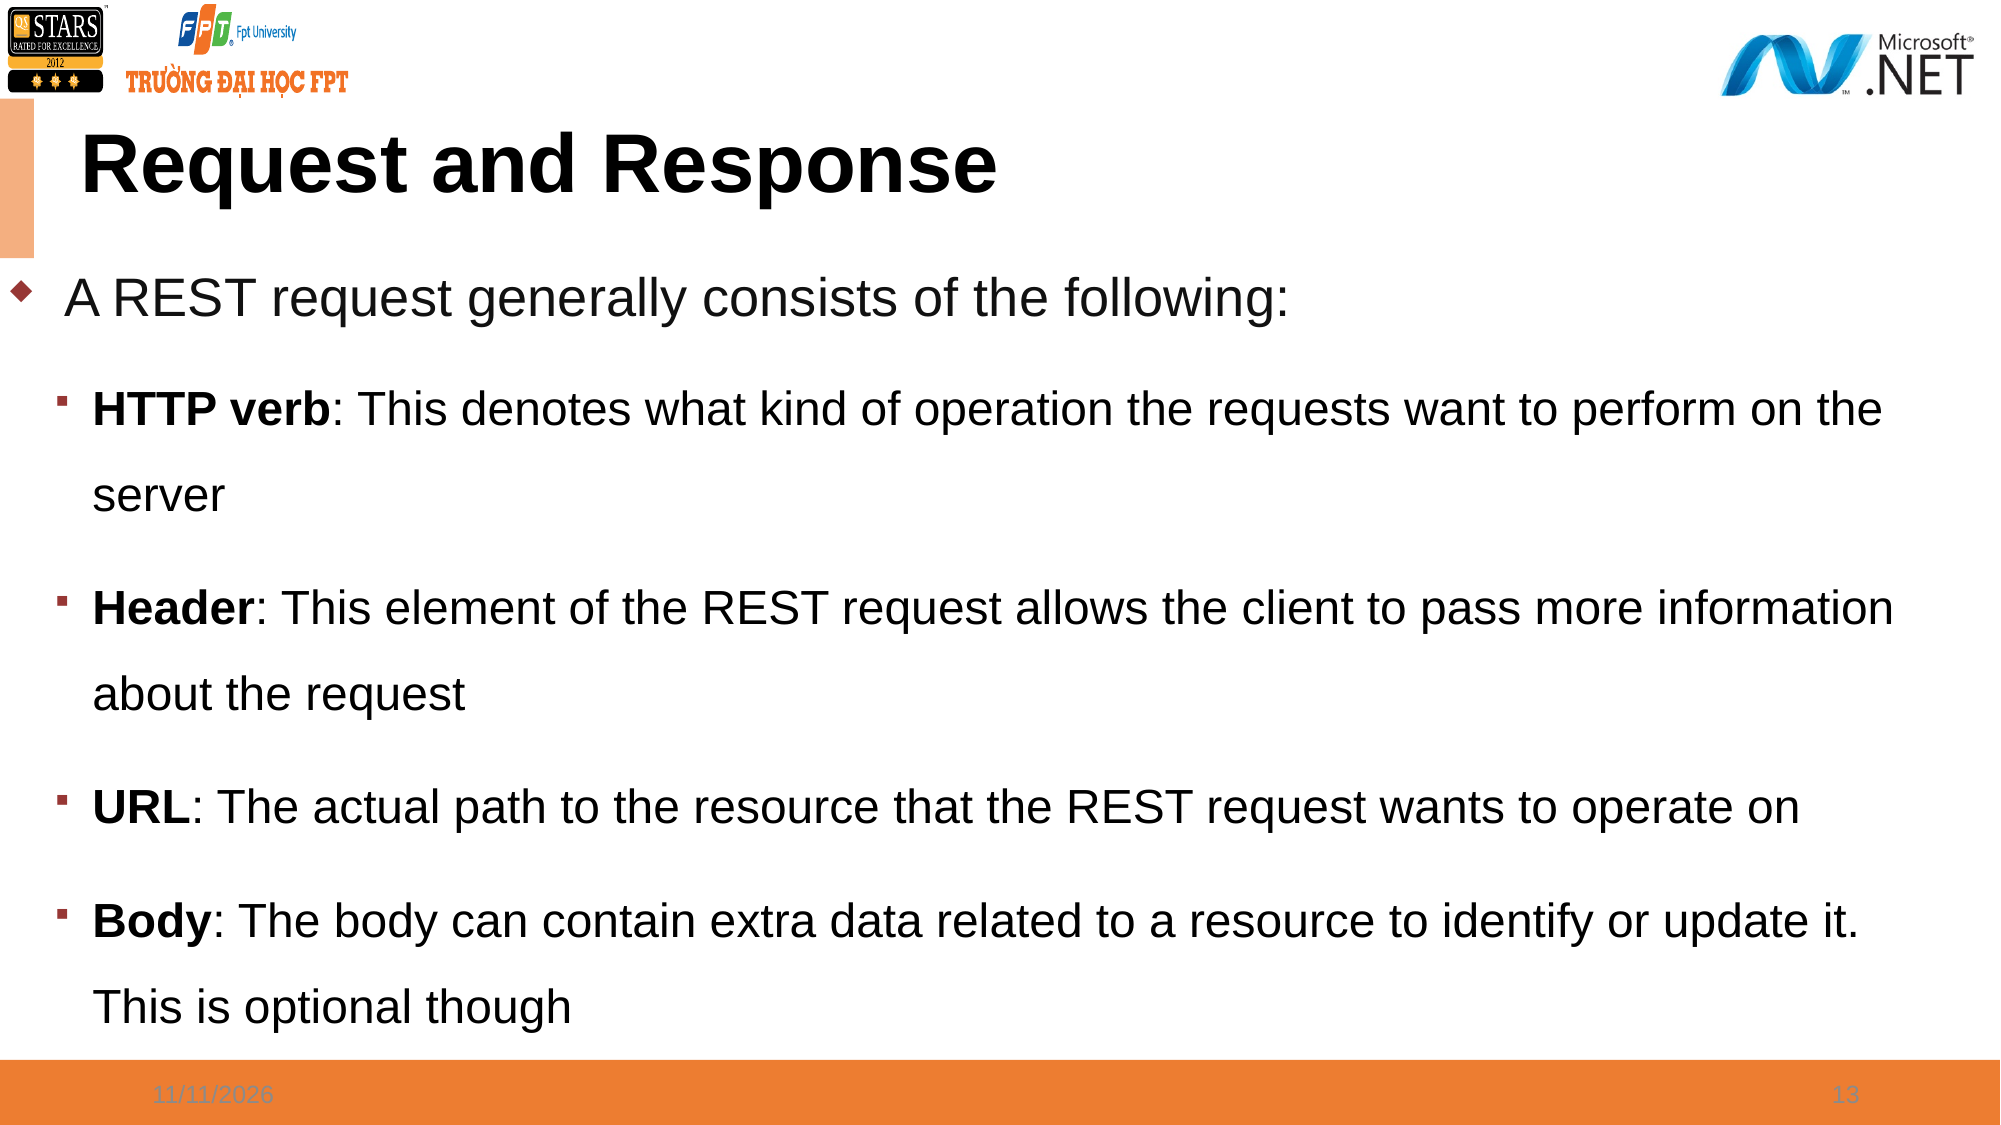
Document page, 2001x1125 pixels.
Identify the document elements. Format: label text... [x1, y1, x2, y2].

slide_number 13 [1424, 1063, 1875, 1123]
text_box A REST request generally consists of the following: HTTP verb: This denotes what kind of operation the requests want to perform on the server Header: This element of the REST request allows the client to pass more information about the request URL: The actual path to the resource that the REST request wants to operate on Body: The body can contain extra data related to a resource to identify or update it. This is optional though [0, 222, 1981, 1041]
picture [1685, 0, 2001, 129]
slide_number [137, 1063, 588, 1123]
title Request and Response [65, 118, 1895, 213]
